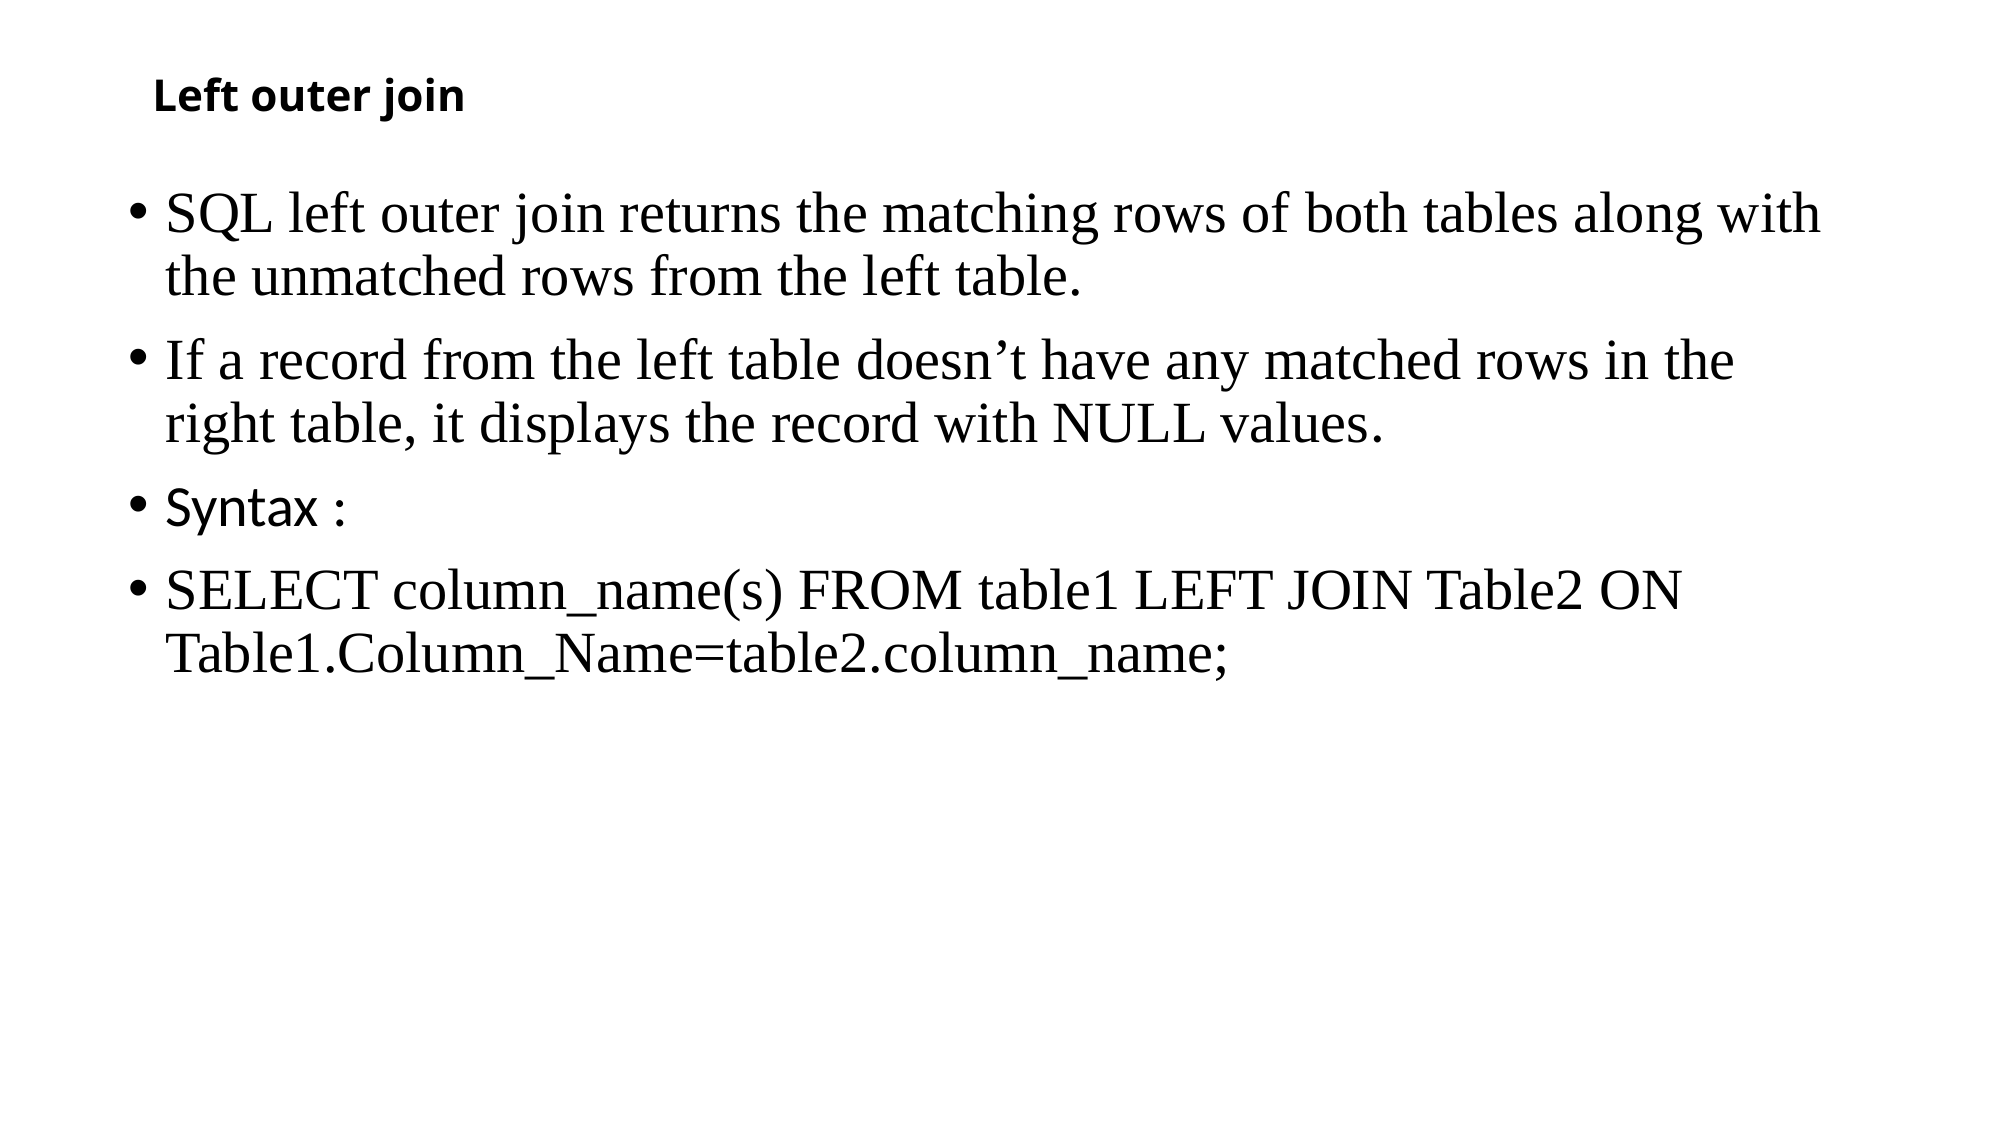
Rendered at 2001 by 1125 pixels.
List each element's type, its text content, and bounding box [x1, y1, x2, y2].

title Left outer join [137, 59, 1863, 190]
list SQL left outer join returns the matching rows of both tables along with the unmatched rows from the left table. If a record from the left table doesn’t have any matched rows in the right table, it displays the record with NULL values. Syntax : SELECT column_name(s) FROM table1 LEFT JOIN Table2 ON Table1.Column_Name=table2.column_name; [113, 174, 1839, 889]
